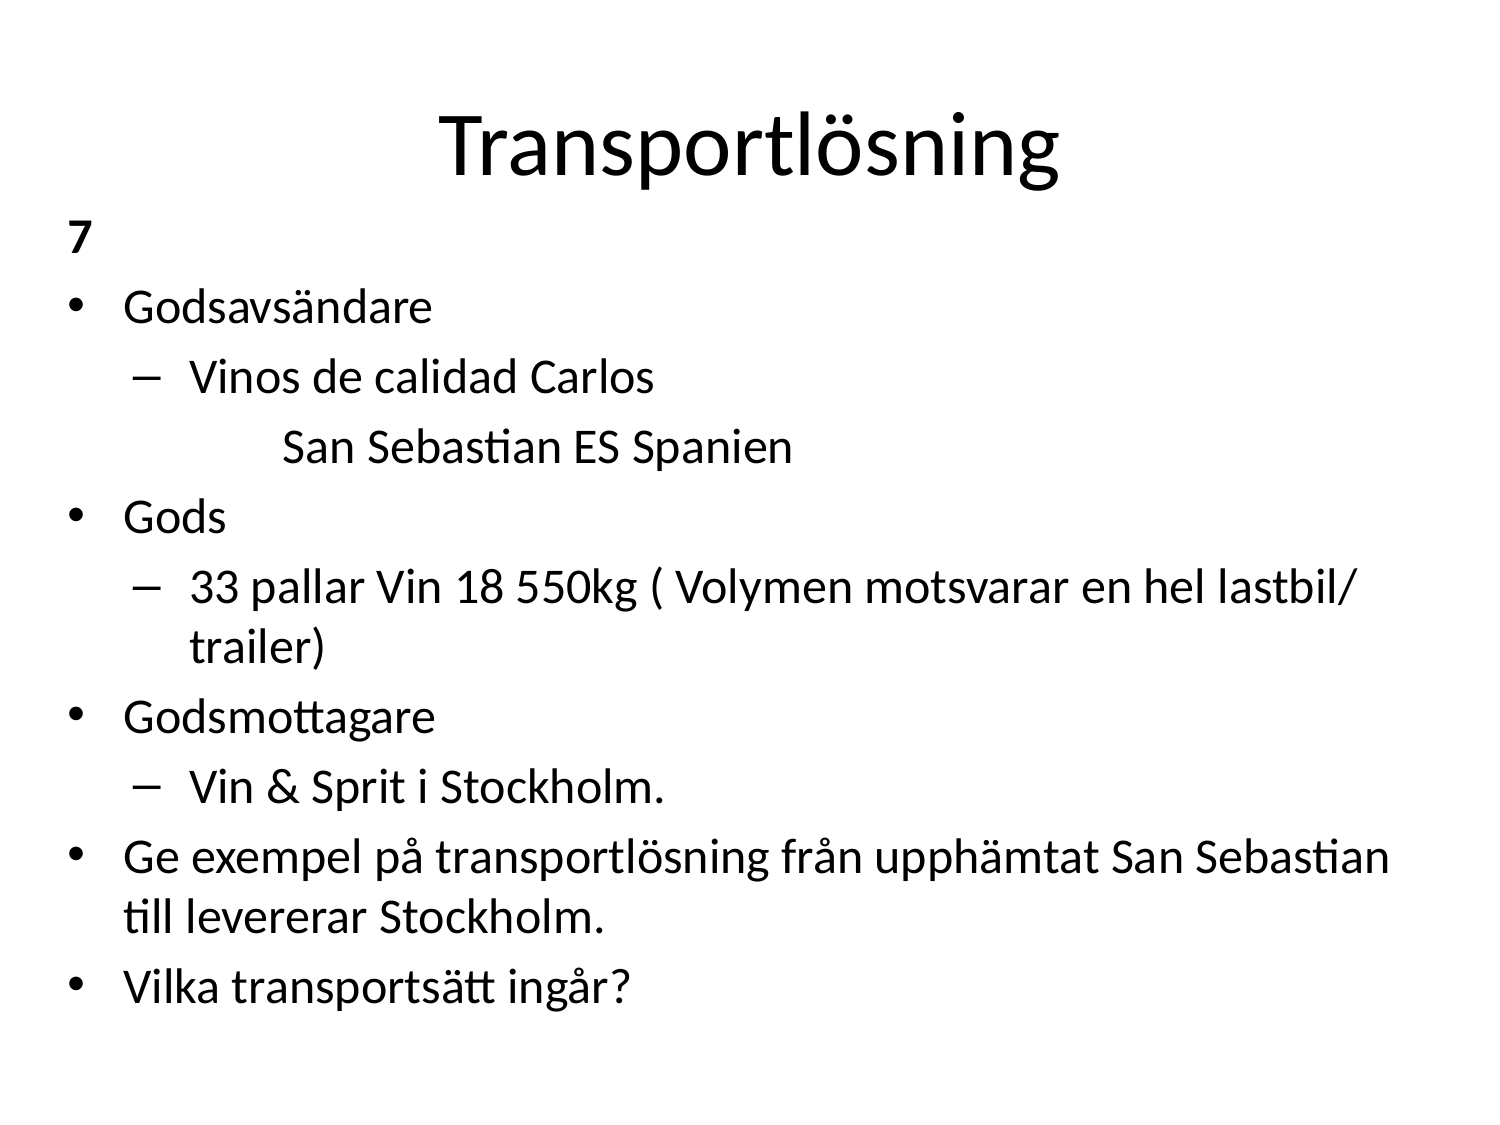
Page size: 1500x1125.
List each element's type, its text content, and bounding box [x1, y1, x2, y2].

list 7 Godsavsändare Vinos de calidad Carlos San Sebastian ES Spanien Gods 33 pallar Vin 18 550kg ( Volymen motsvarar en hel lastbil/ trailer) Godsmottagare Vin & Sprit i Stockholm. Ge exempel på transportlösning från upphämtat San Sebastian till levererar Stockholm. Vilka transportsätt ingår? [52, 196, 1448, 1059]
title Transportlösning [75, 45, 1425, 233]
